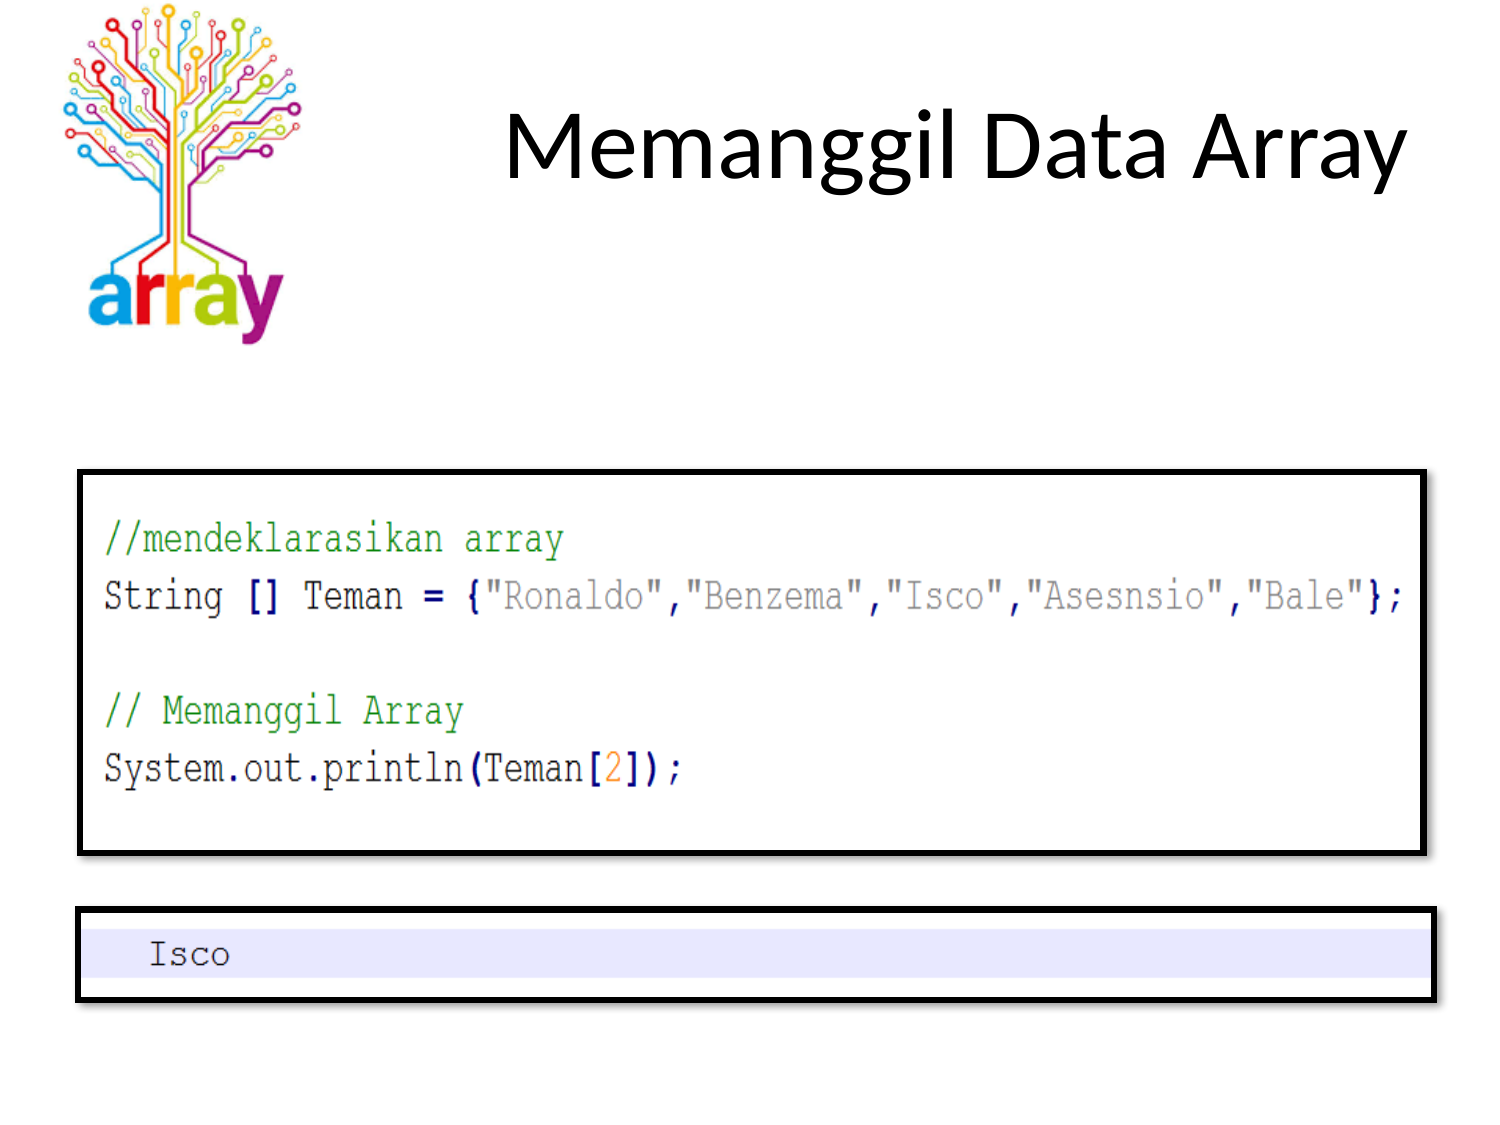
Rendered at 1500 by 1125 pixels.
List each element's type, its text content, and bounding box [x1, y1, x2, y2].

title Memanggil Data Array [357, 45, 1425, 233]
picture [1, 0, 354, 352]
picture [82, 474, 1421, 851]
picture [80, 912, 1432, 998]
